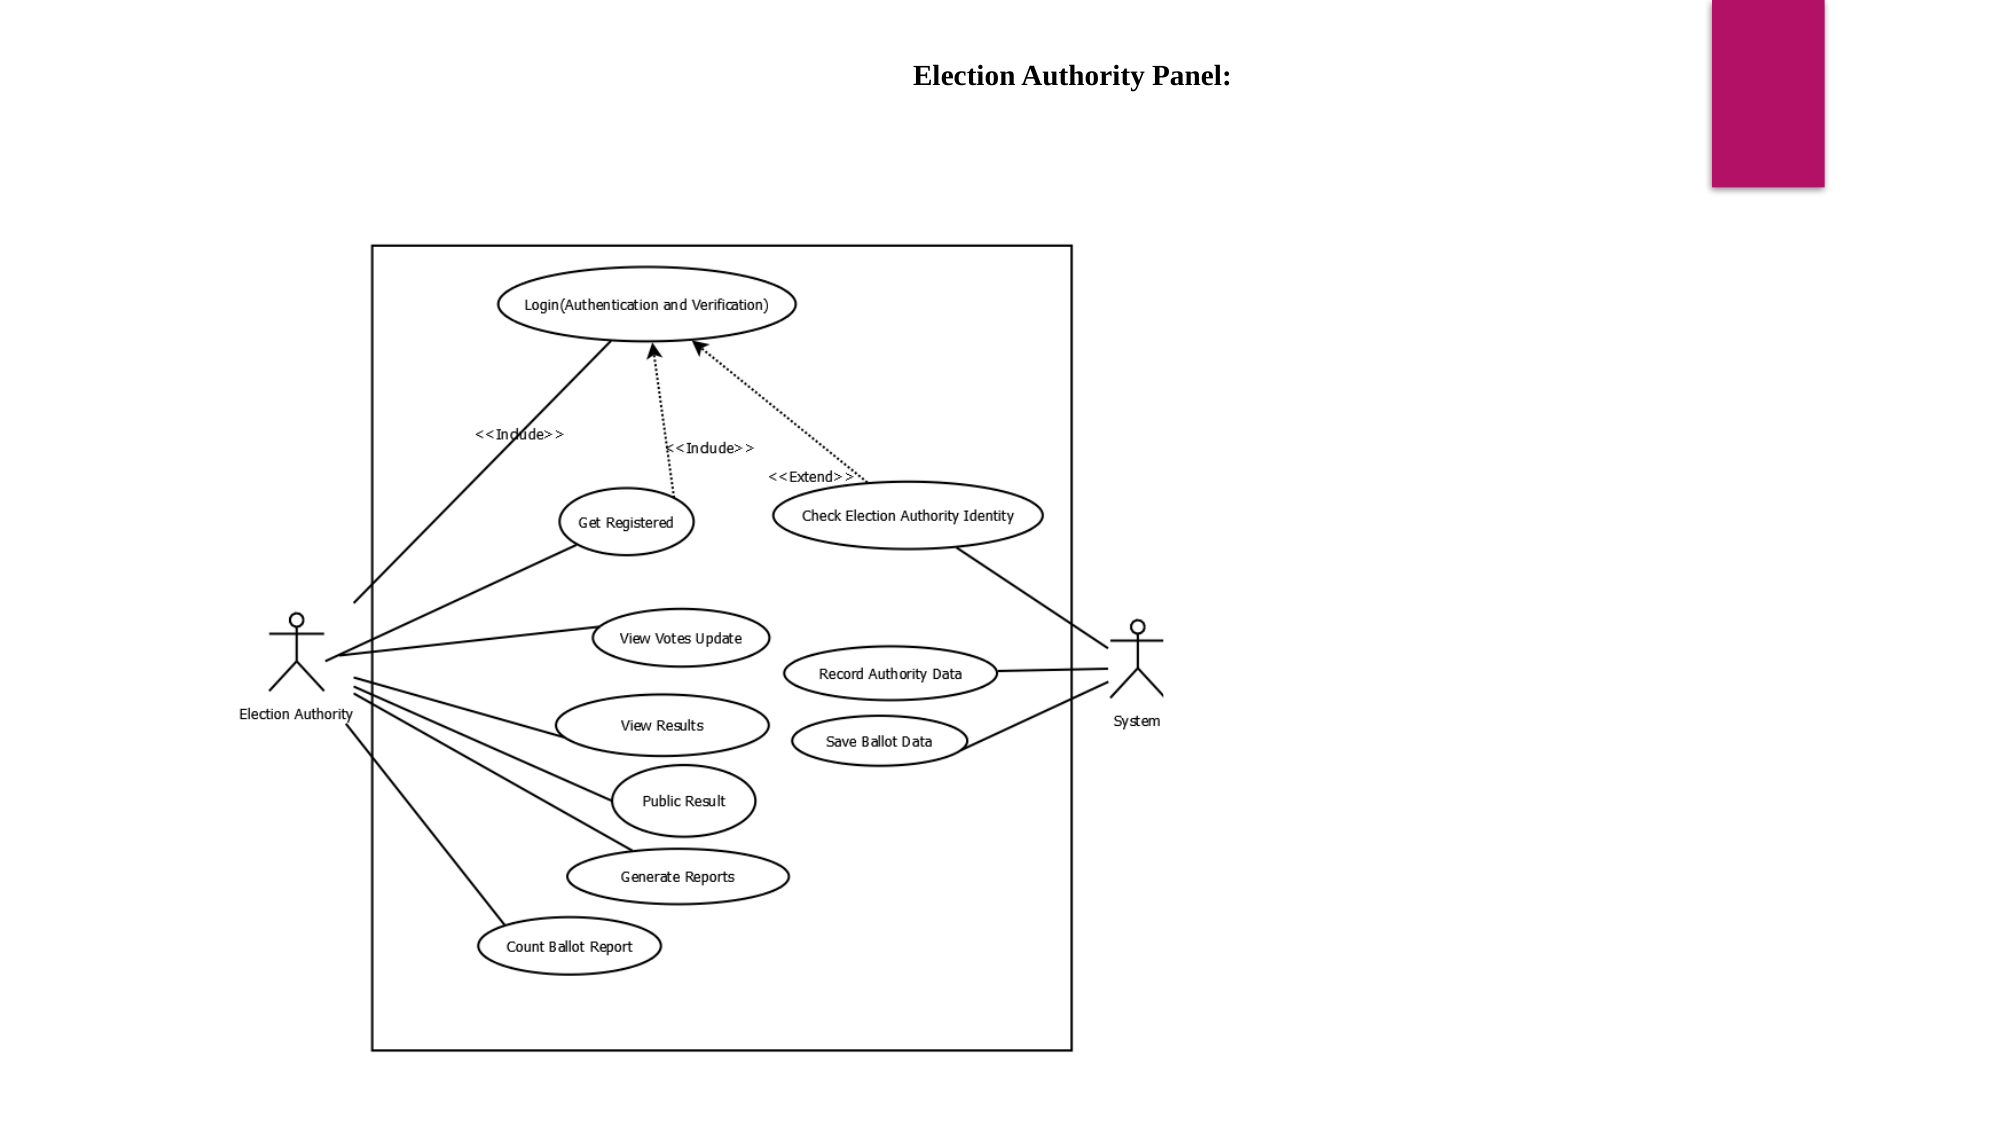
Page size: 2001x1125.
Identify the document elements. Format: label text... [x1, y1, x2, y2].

picture [237, 167, 1164, 1114]
text_box [72, 134, 2000, 210]
text_box Election Authority Panel: [898, 49, 1248, 134]
